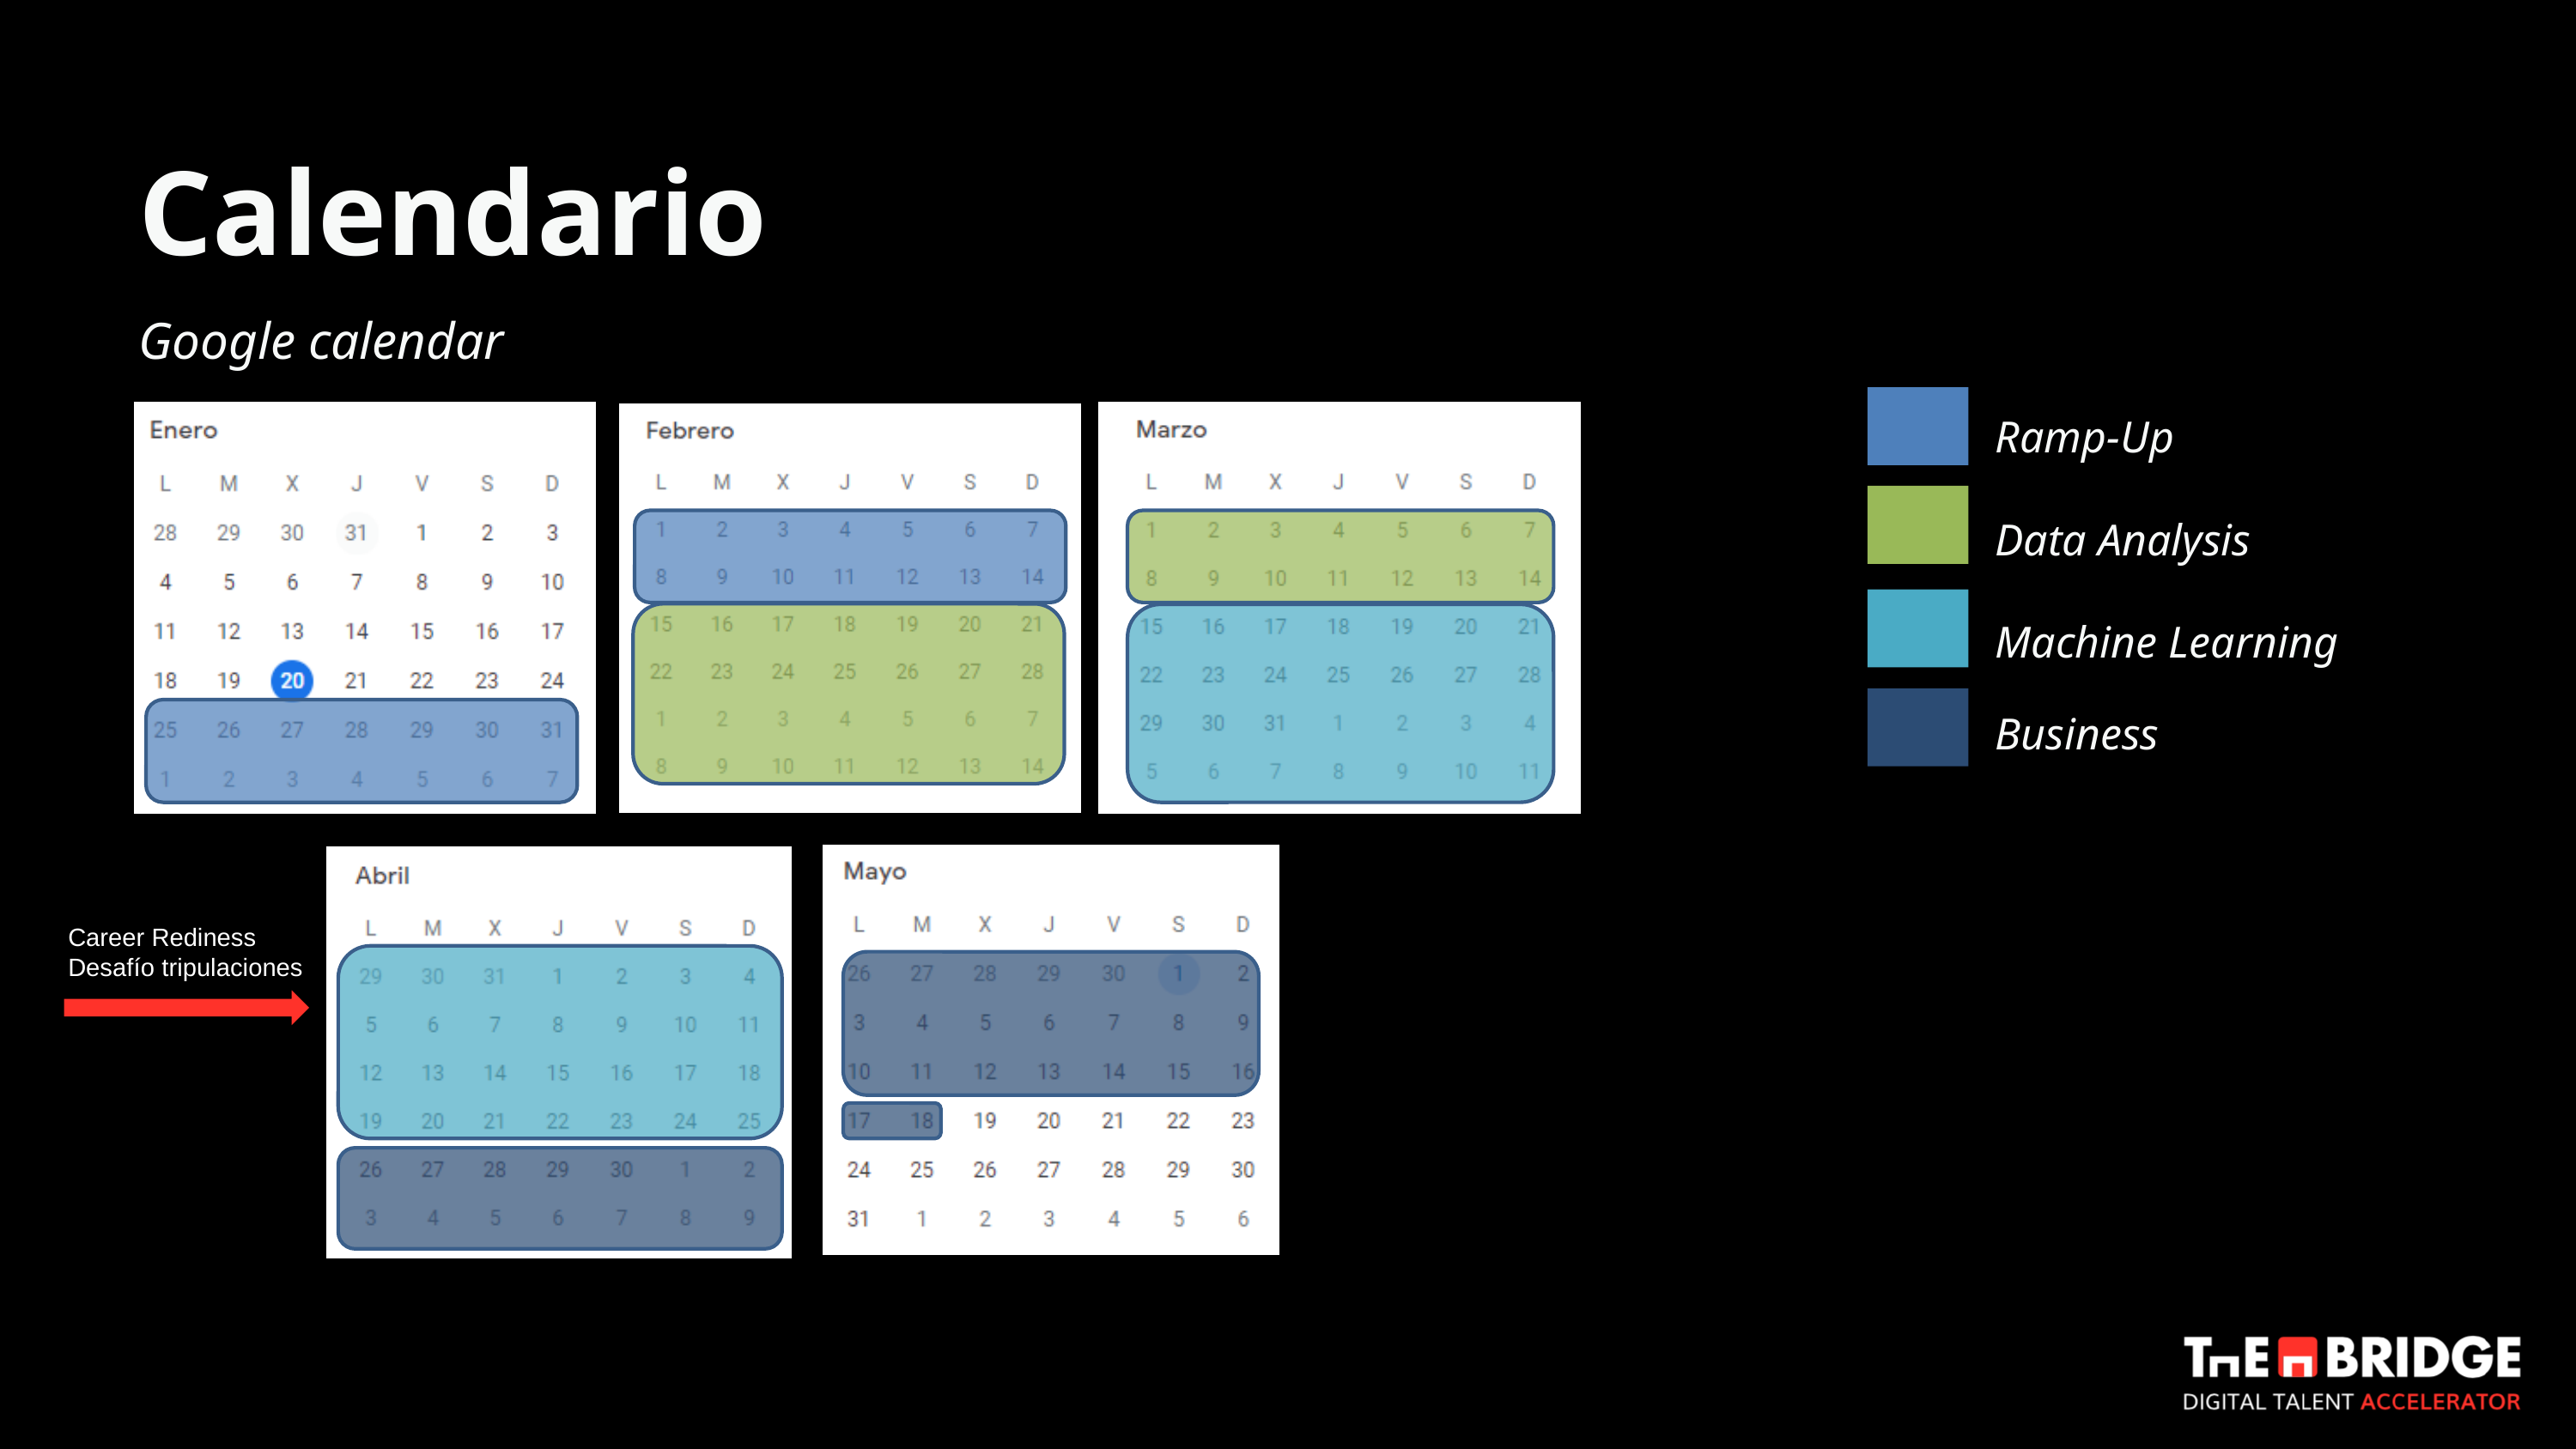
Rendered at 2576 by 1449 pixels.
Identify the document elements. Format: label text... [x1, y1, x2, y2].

text_box [62, 988, 313, 1030]
text_box Machine Learning [1995, 589, 2576, 667]
text_box [1866, 588, 1970, 669]
text_box [1866, 385, 1970, 467]
picture [134, 402, 596, 815]
text_box Data Analysis [1995, 487, 2576, 565]
text_box Calendario Google calendar [138, 70, 1630, 369]
picture [1098, 402, 1582, 815]
text_box [1866, 484, 1970, 566]
text_box Career Rediness Desafío tripulaciones [55, 915, 318, 988]
text_box [1866, 687, 1970, 768]
text_box Business [1995, 681, 2576, 759]
picture [823, 845, 1279, 1255]
text_box Ramp-Up [1995, 384, 2576, 462]
picture [619, 403, 1082, 813]
picture [326, 846, 792, 1258]
picture [2123, 1289, 2576, 1449]
